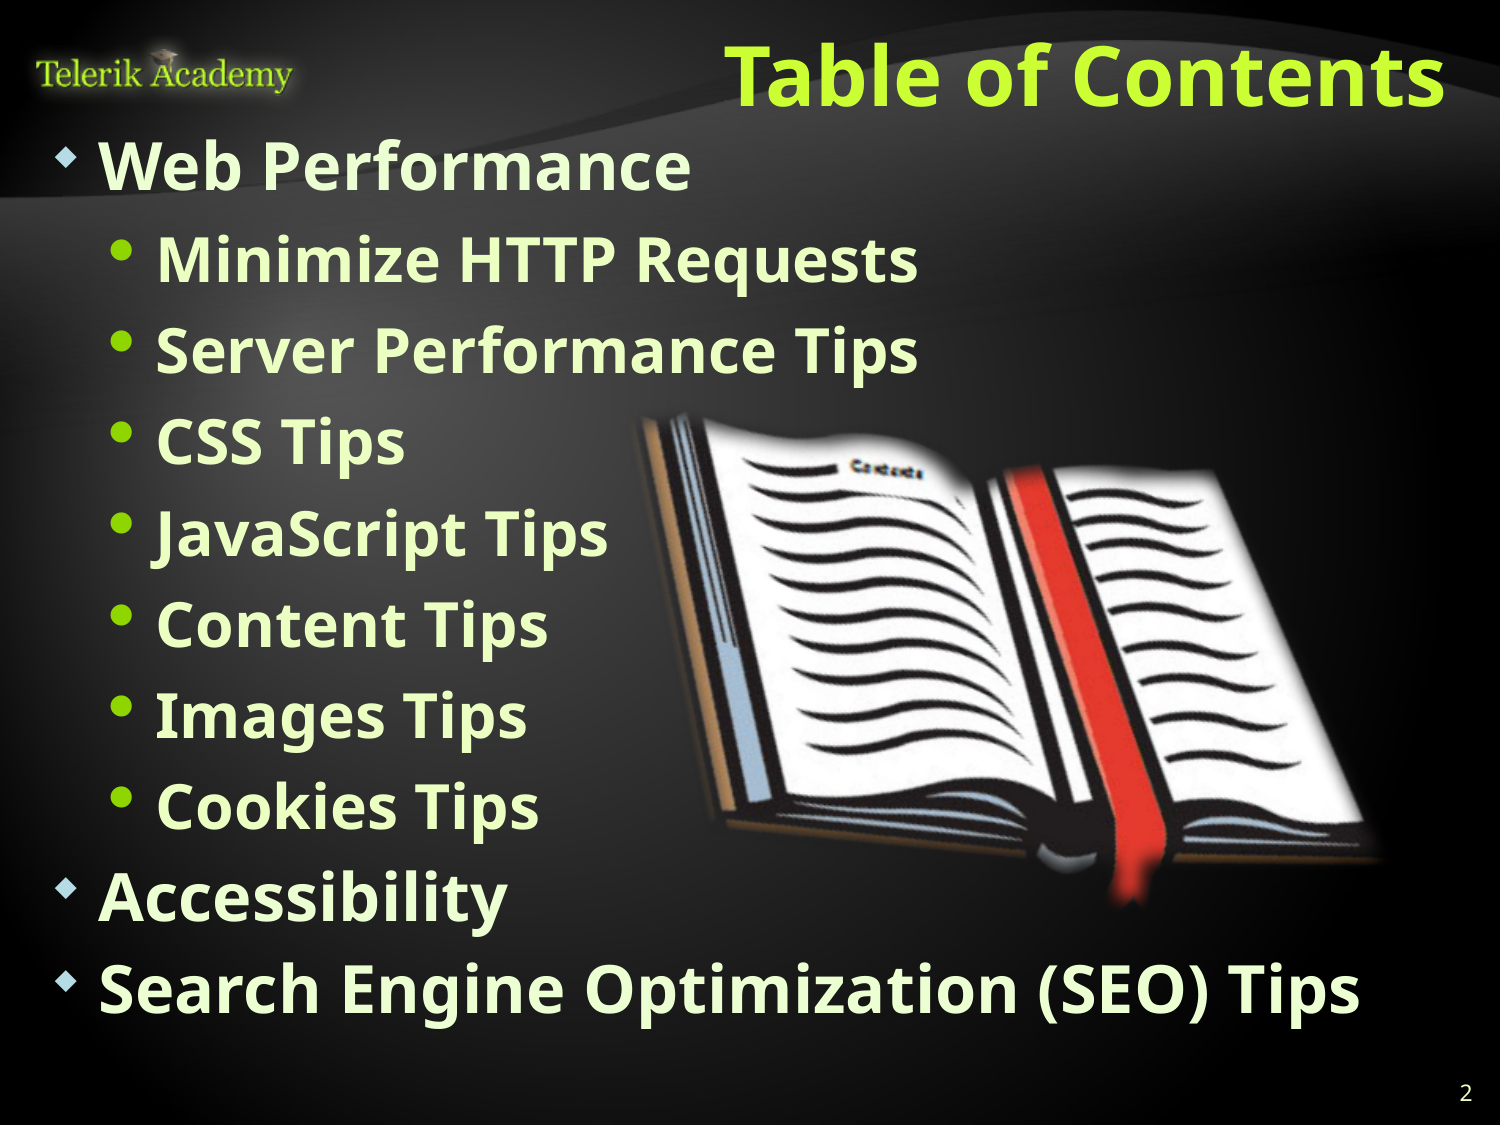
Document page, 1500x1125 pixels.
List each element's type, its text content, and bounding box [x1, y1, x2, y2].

picture [0, 0, 1500, 1125]
slide_number 2 [1412, 1074, 1488, 1113]
title Table of Contents [300, 12, 1463, 112]
list Web Performance Minimize HTTP Requests Server Performance Tips CSS Tips JavaScript Tips Content Tips Images Tips Cookies Tips Accessibility Search Engine Optimization (SEO) Tips [37, 112, 1463, 1063]
